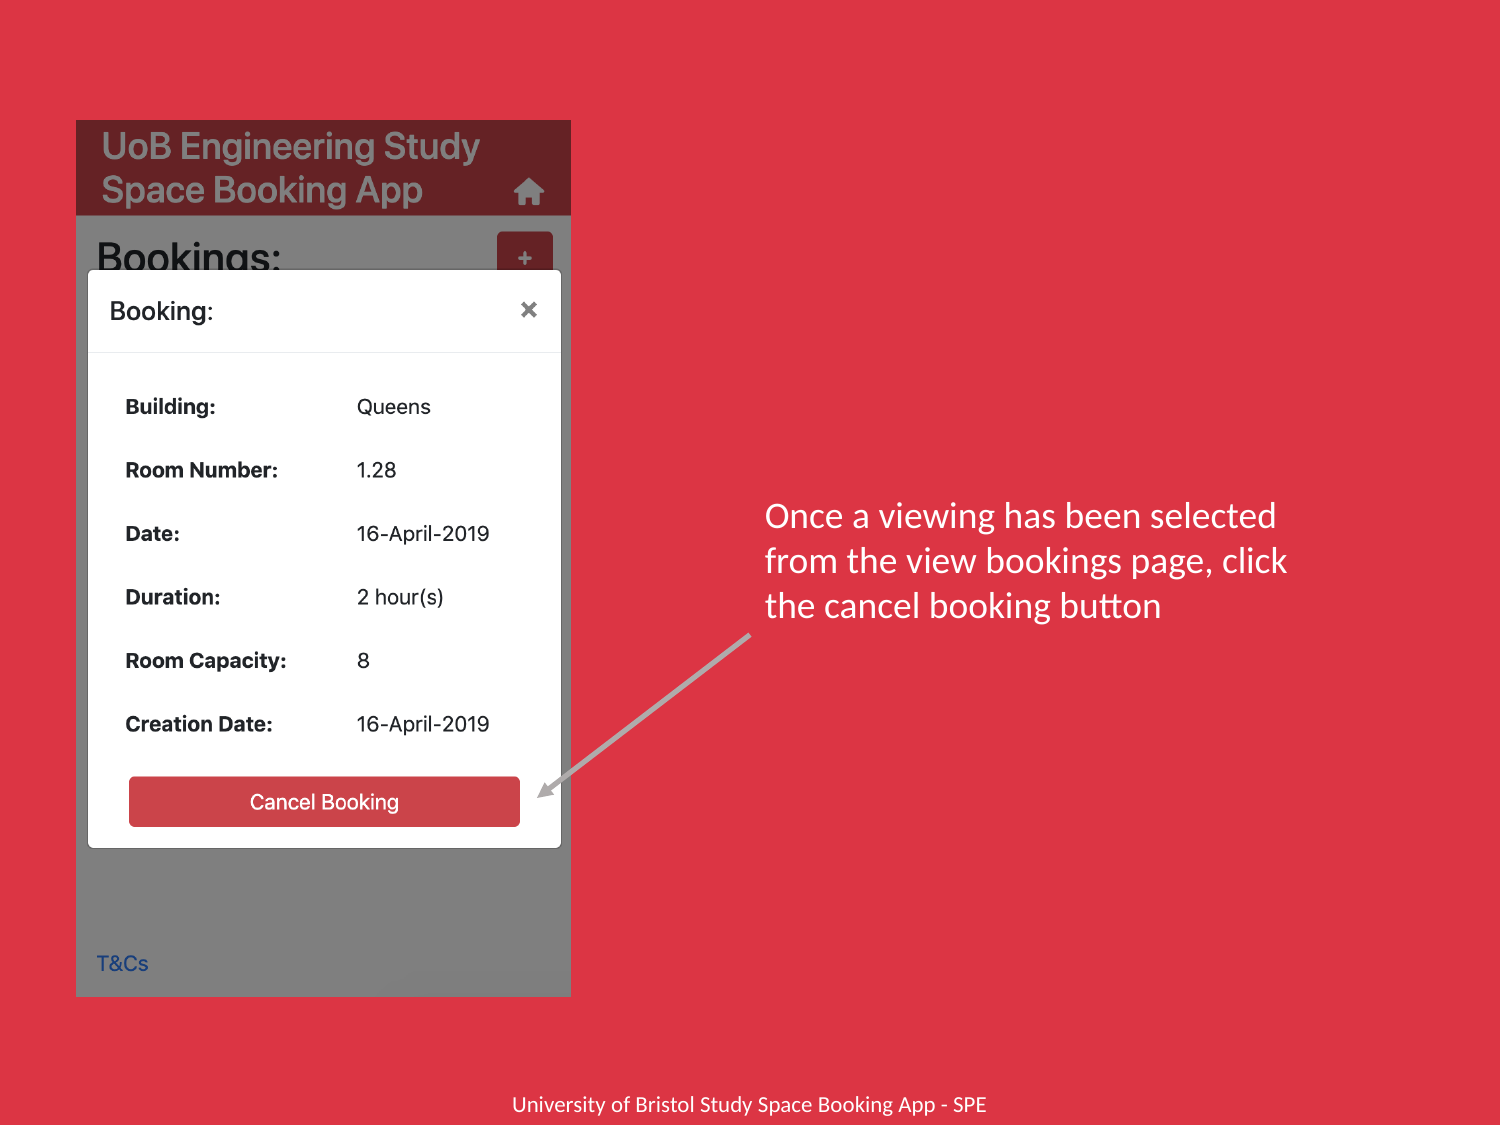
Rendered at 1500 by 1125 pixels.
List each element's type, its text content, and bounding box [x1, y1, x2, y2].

text_box Once a viewing has been selected from the view bookings page, click the cancel booking button [750, 483, 1356, 633]
picture [76, 120, 571, 997]
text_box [536, 634, 750, 798]
text_box University of Bristol Study Space Booking App - SPE [316, 1082, 1184, 1125]
